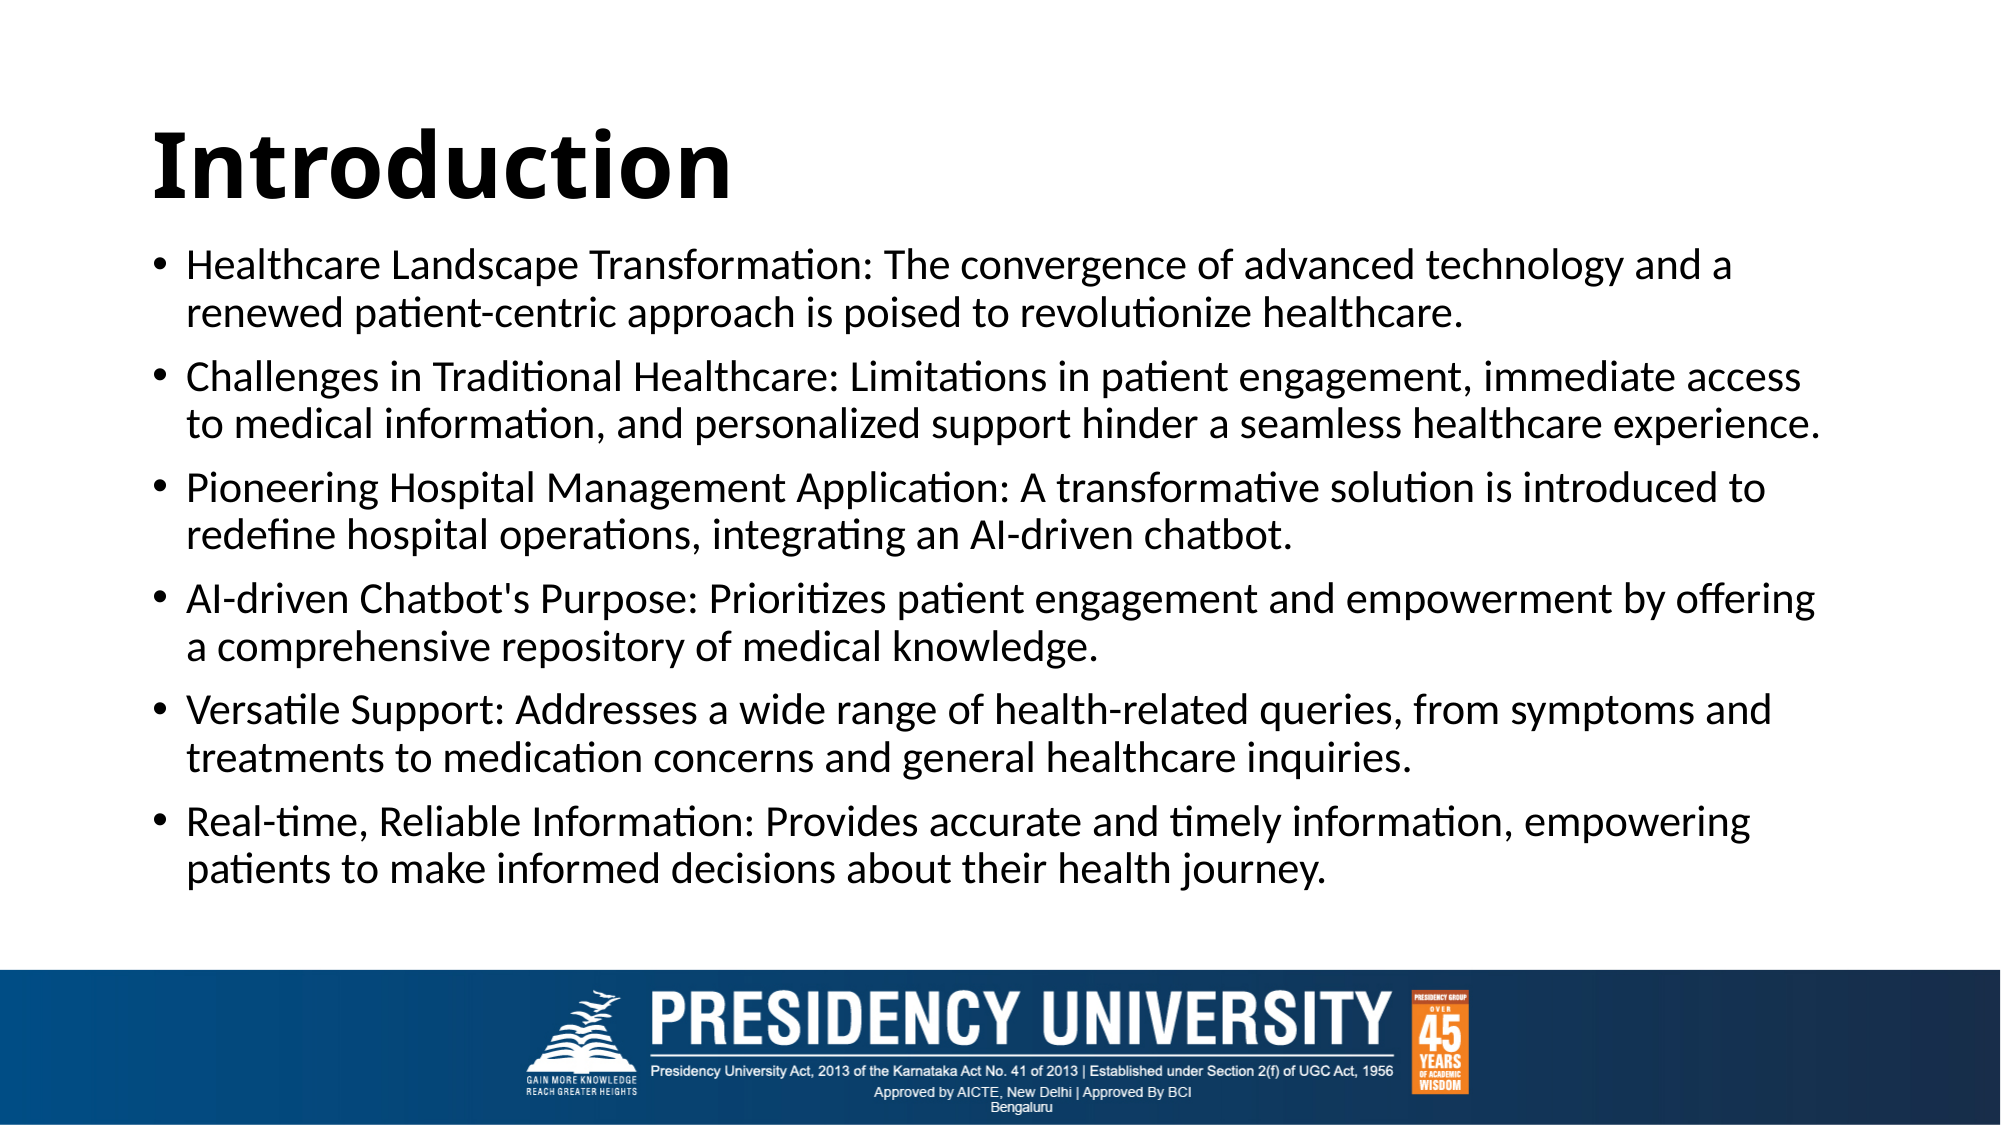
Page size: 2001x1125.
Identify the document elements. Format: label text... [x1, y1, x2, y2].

title Introduction [137, 59, 1863, 234]
list Healthcare Landscape Transformation: The convergence of advanced technology and a renewed patient-centric approach is poised to revolutionize healthcare. Challenges in Traditional Healthcare: Limitations in patient engagement, immediate access to medical information, and personalized support hinder a seamless healthcare experience. Pioneering Hospital Management Application: A transformative solution is introduced to redefine hospital operations, integrating an AI-driven chatbot. AI-driven Chatbot's Purpose: Prioritizes patient engagement and empowerment by offering a comprehensive repository of medical knowledge. Versatile Support: Addresses a wide range of health-related queries, from symptoms and treatments to medication concerns and general healthcare inquiries. Real-time, Reliable Information: Provides accurate and timely information, empowering patients to make informed decisions about their health journey. [137, 234, 1863, 948]
picture [0, 0, 2001, 1125]
